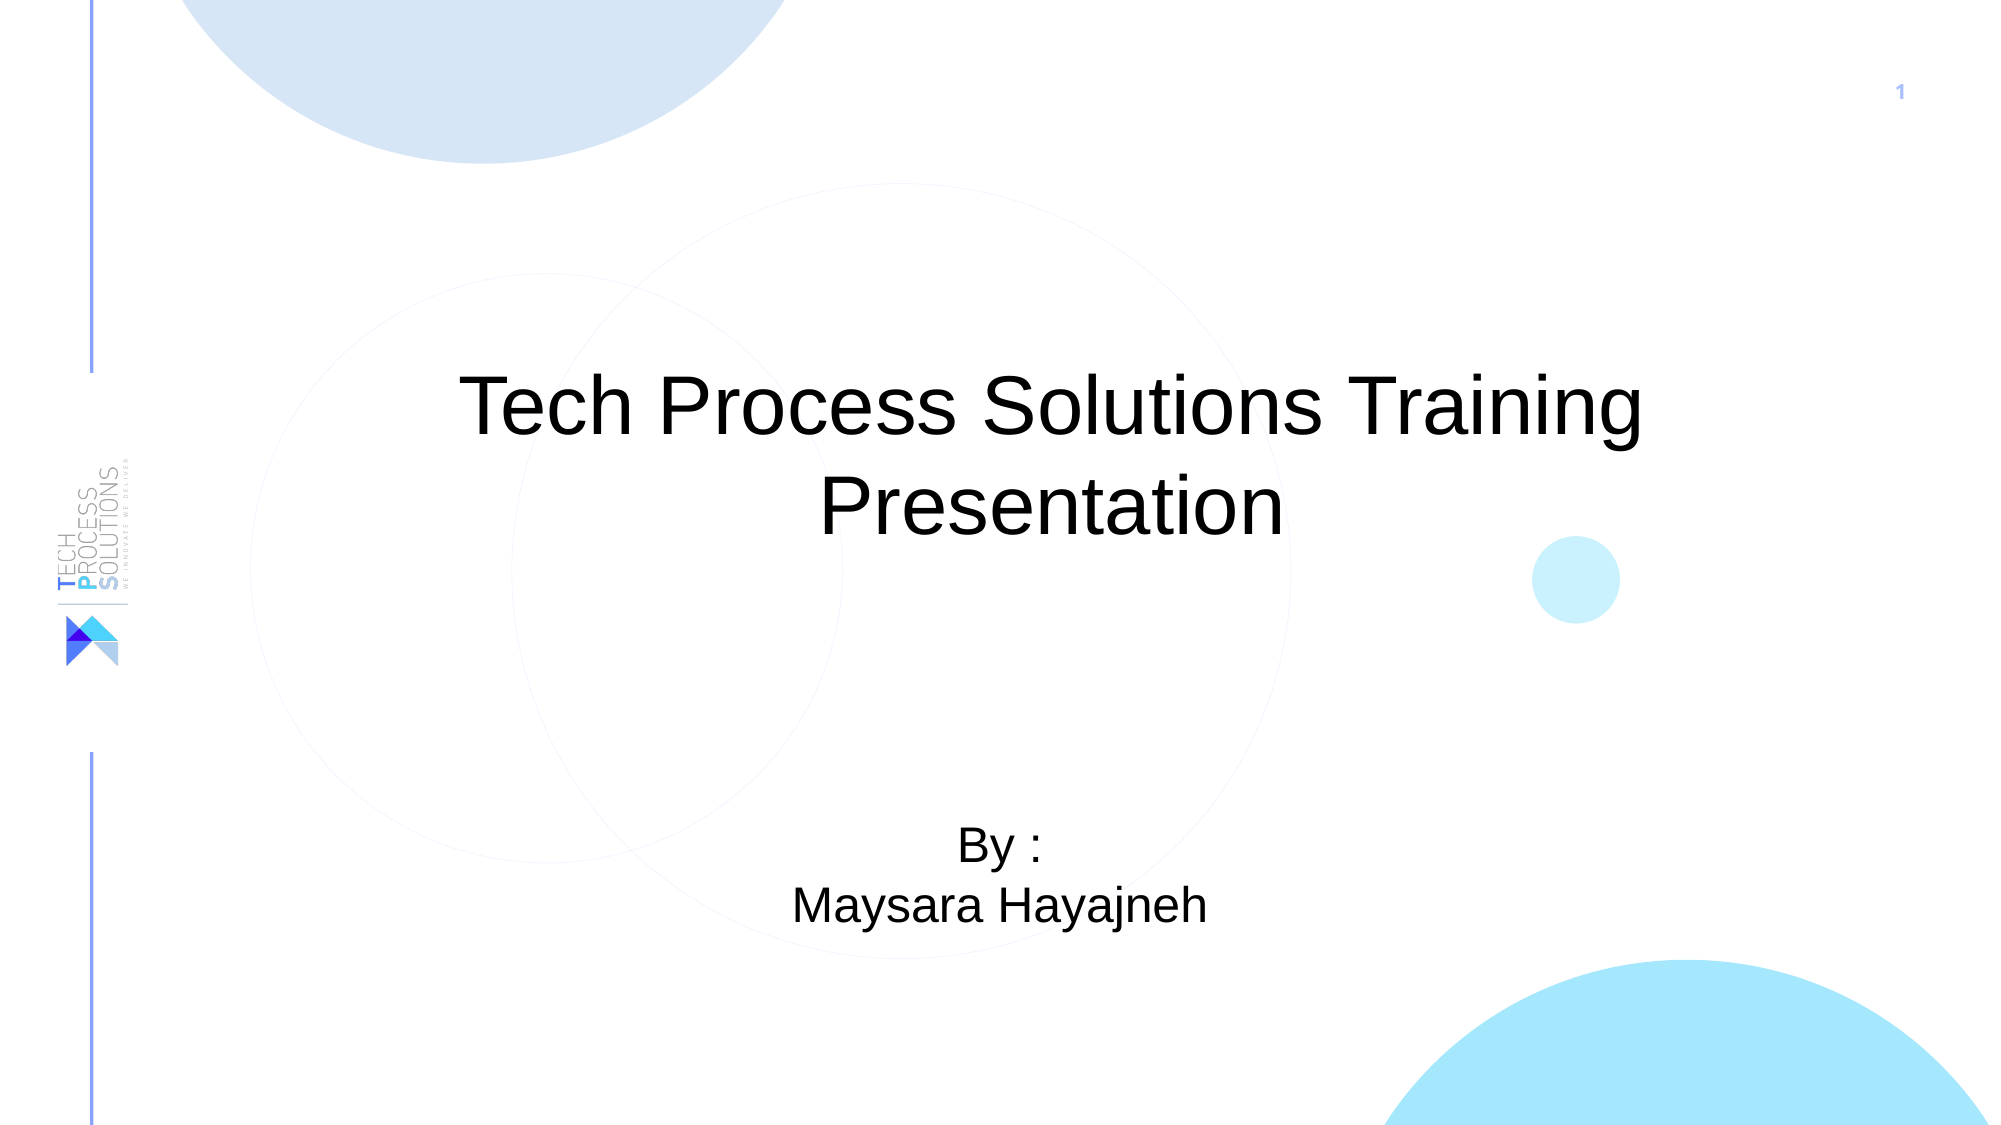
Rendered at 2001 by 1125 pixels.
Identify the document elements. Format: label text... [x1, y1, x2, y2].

title Tech Process Solutions Training Presentation [176, 244, 1927, 673]
text_box By : Maysara Hayajneh [125, 666, 1875, 1095]
picture [58, 460, 128, 666]
